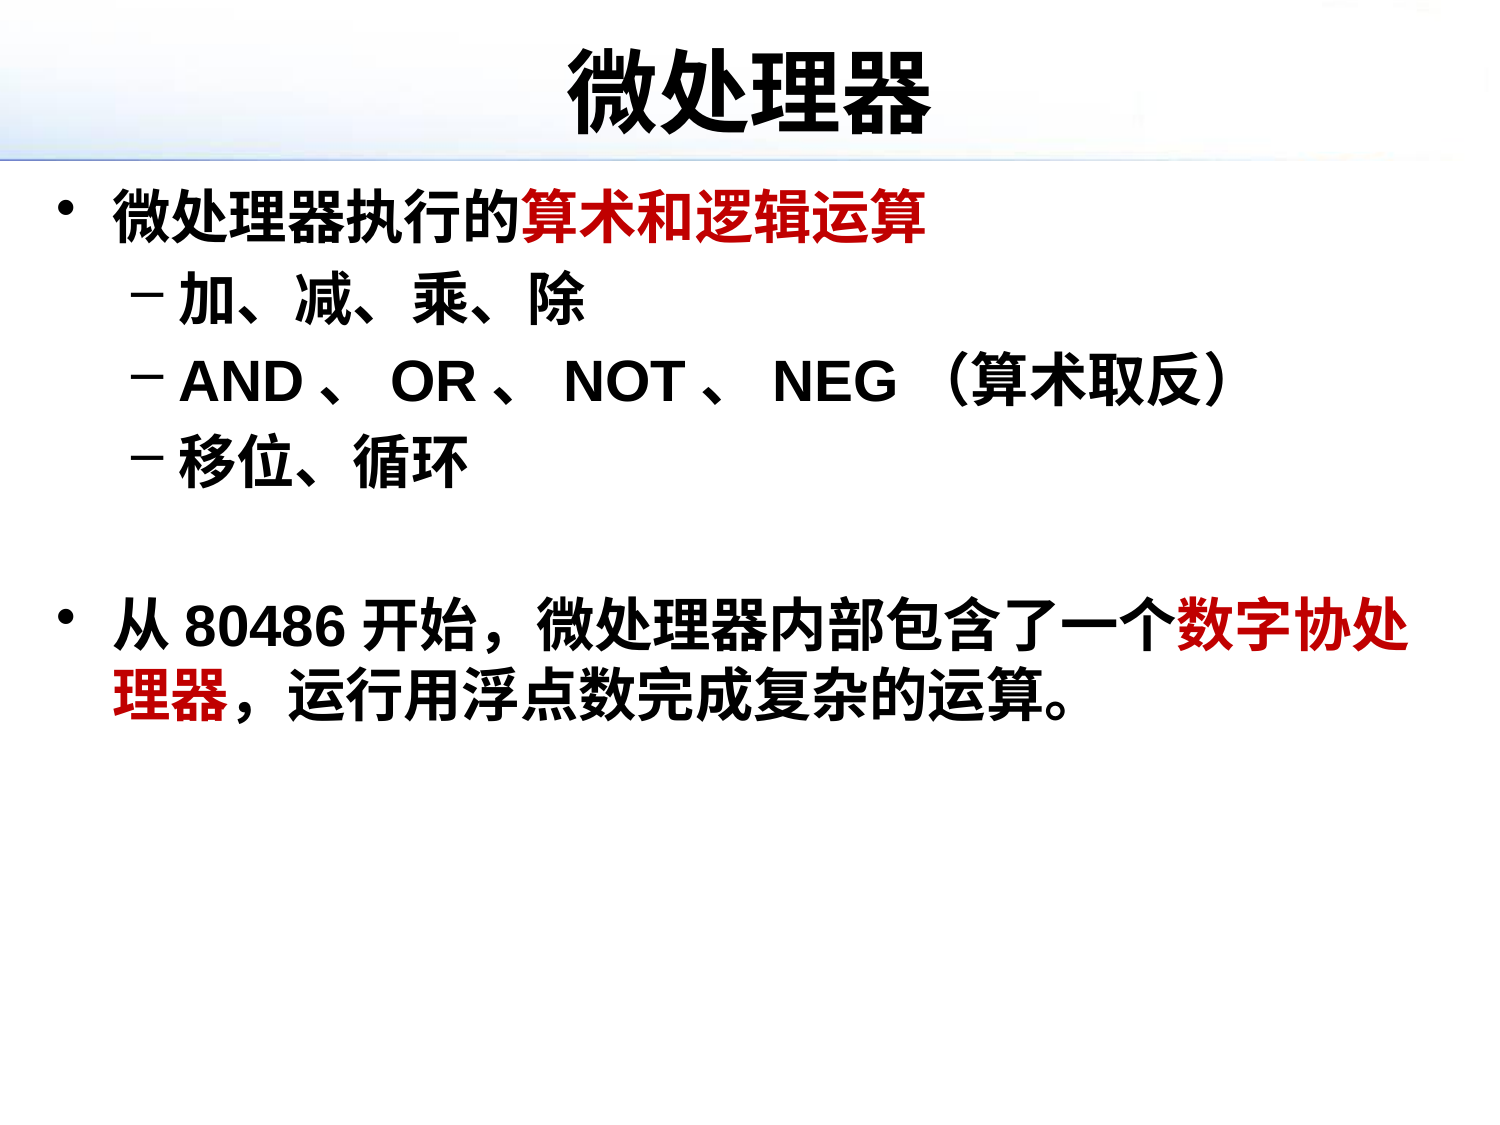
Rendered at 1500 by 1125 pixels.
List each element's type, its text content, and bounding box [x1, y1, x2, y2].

list 微处理器执行的算术和逻辑运算 加、减、乘、除 AND、OR、NOT、NEG（算术取反） 移位、循环 从80486开始，微处理器内部包含了一个数字协处理器，运行用浮点数完成复杂的运算。 [41, 172, 1459, 1059]
title 微处理器 [41, 31, 1459, 149]
picture [0, 0, 1500, 161]
